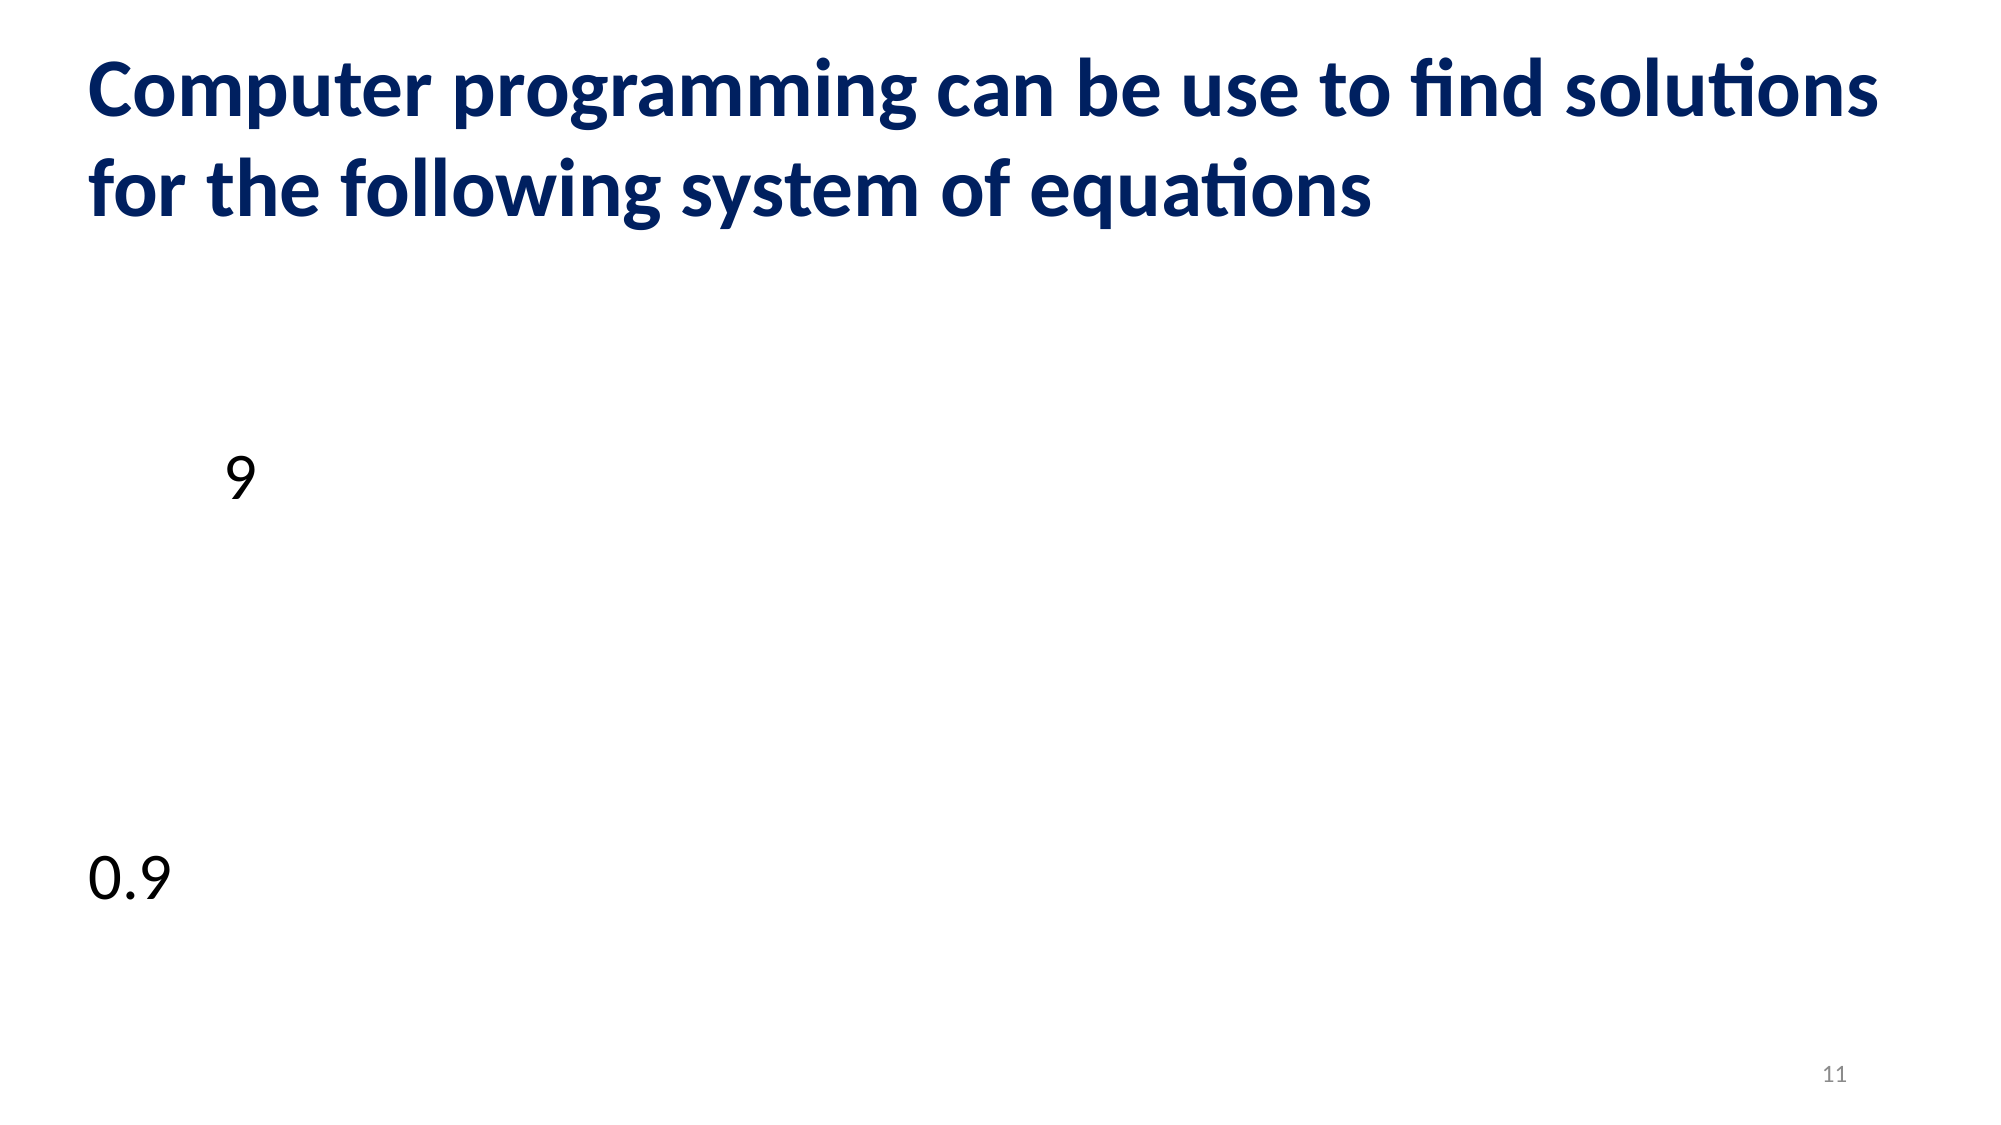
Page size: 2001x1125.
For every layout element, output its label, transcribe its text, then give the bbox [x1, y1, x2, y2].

text_box Computer programming can be use to find solutions for the following system of equations [73, 25, 1909, 241]
slide_number 11 [1412, 1042, 1863, 1103]
